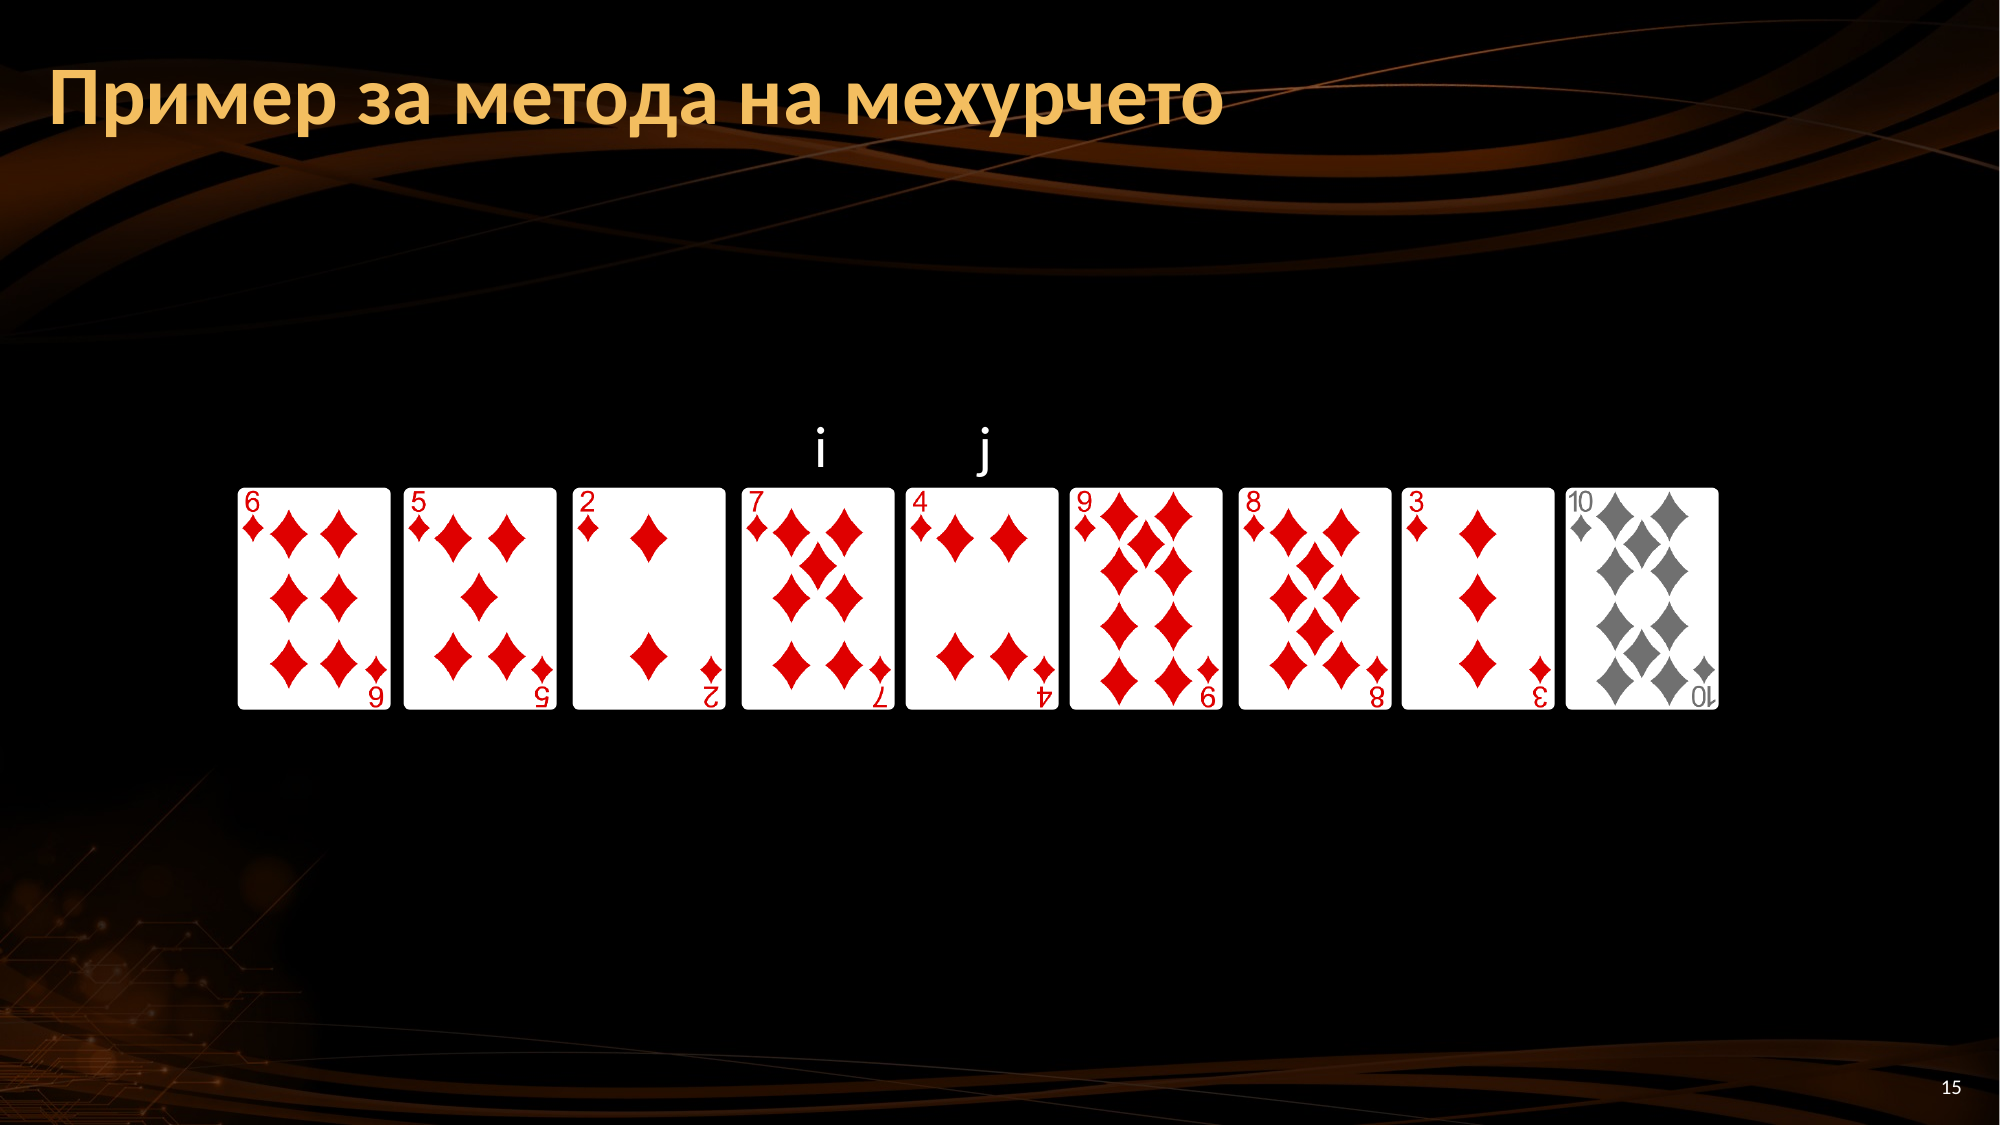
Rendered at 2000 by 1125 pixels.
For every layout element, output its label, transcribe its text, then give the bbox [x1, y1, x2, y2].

title Пример за метода на мехурчето [30, 6, 1968, 189]
slide_number 15 [1897, 1070, 1968, 1103]
text_box j [963, 401, 1008, 487]
picture [0, 0, 2000, 1125]
text_box i [800, 401, 843, 487]
